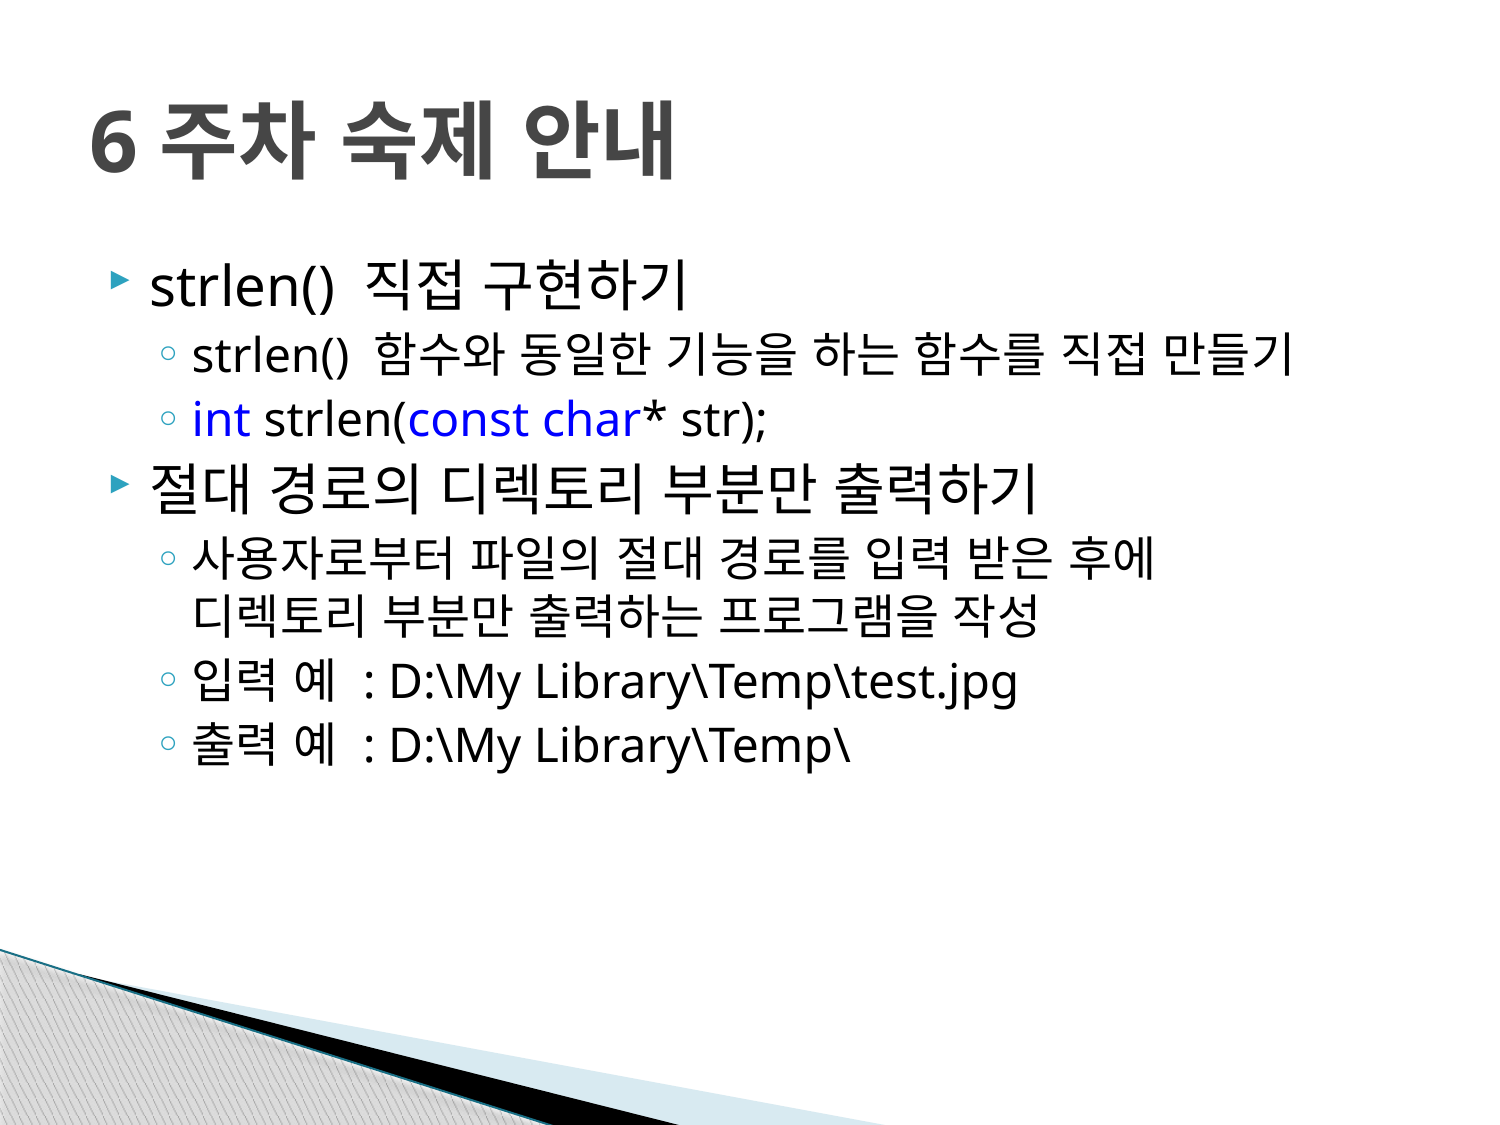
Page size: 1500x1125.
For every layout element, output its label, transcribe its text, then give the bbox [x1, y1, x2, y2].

title 6주차 숙제 안내 [75, 45, 1425, 233]
list strlen() 직접 구현하기 strlen() 함수와 동일한 기능을 하는 함수를 직접 만들기 int strlen(const char* str); 절대 경로의 디렉토리 부분만 출력하기 사용자로부터 파일의 절대 경로를 입력 받은 후에 디렉토리 부분만 출력하는 프로그램을 작성 입력 예 : D:\My Library\Temp\test.jpg 출력 예 : D:\My Library\Temp\ [75, 243, 1425, 986]
